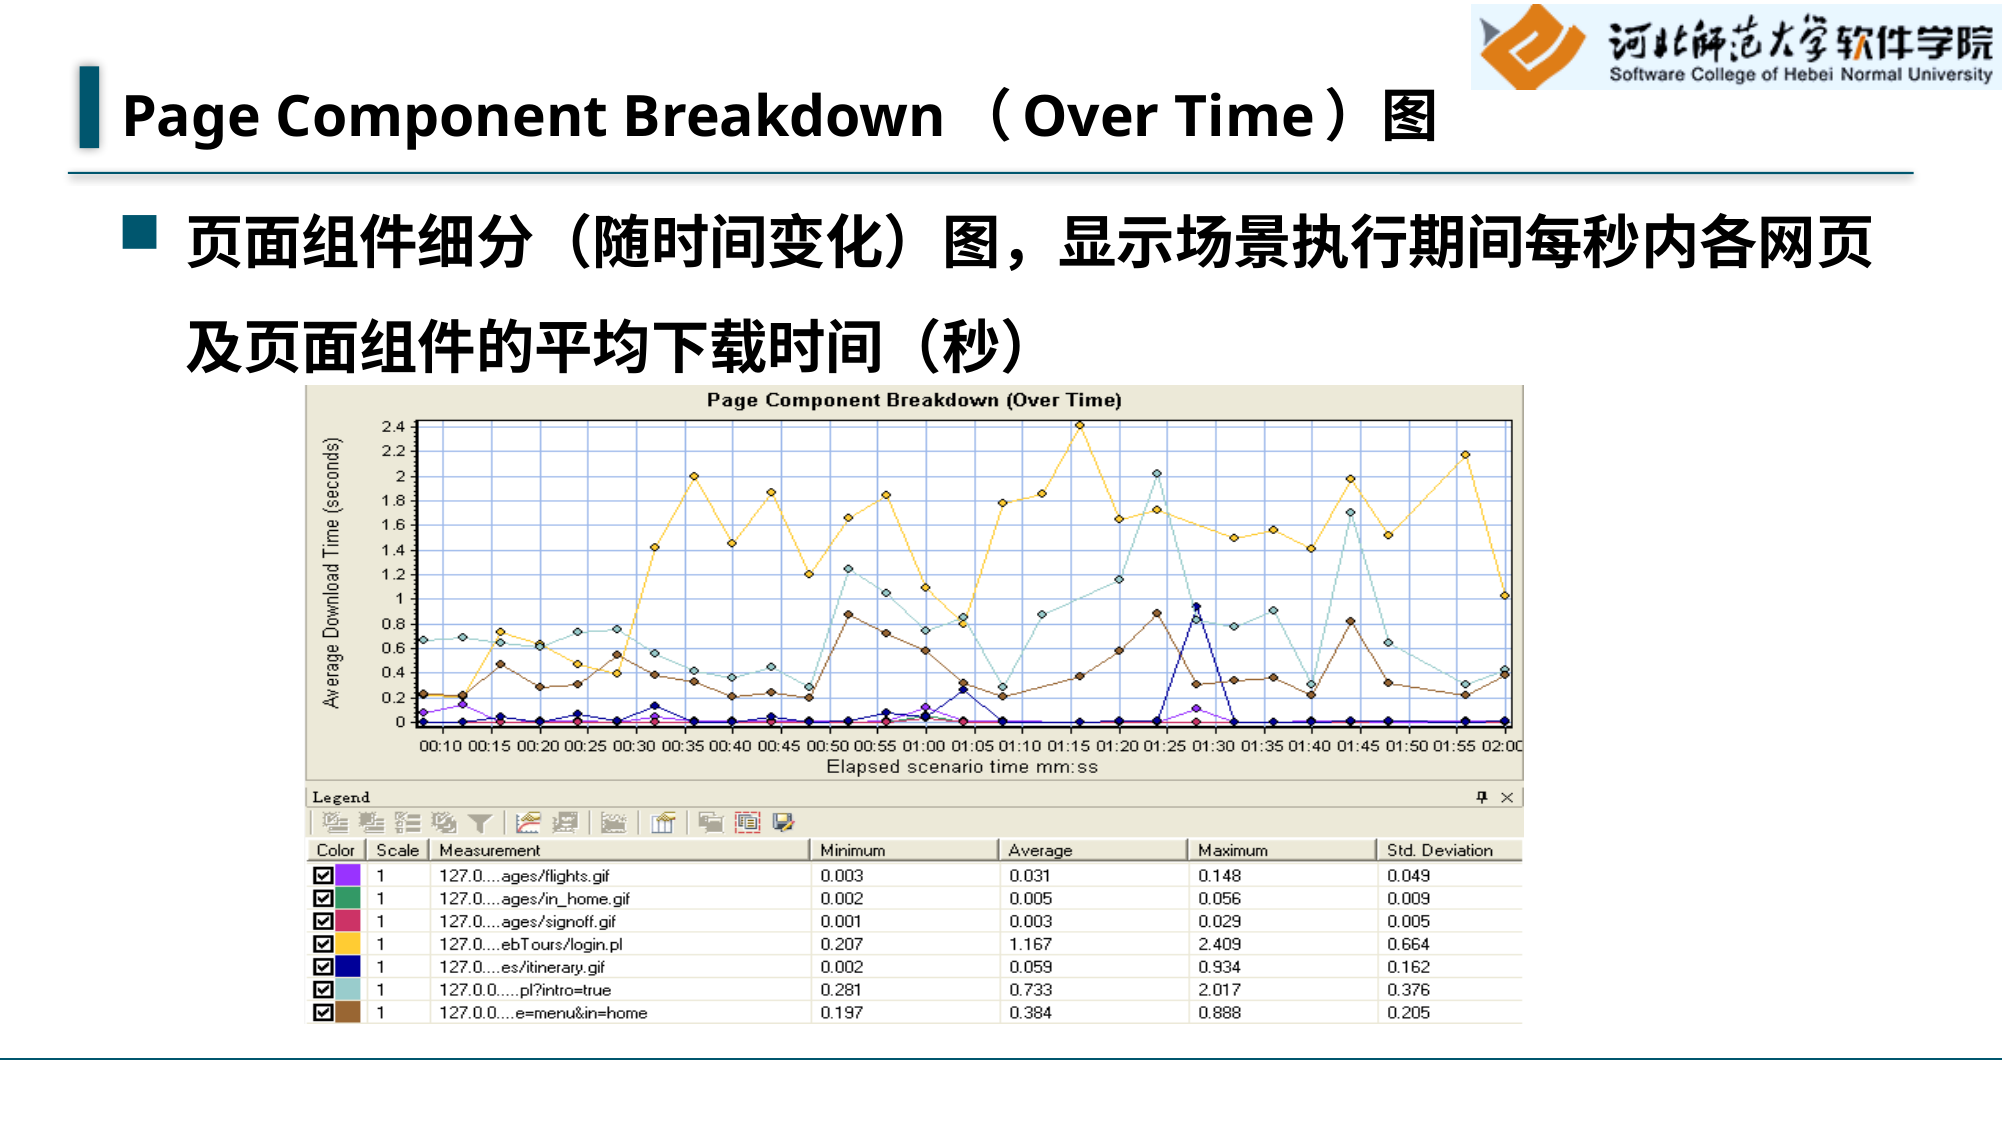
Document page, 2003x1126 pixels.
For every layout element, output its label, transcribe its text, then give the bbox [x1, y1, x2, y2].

picture [1471, 4, 2002, 90]
picture [303, 384, 1524, 1024]
list 页面组件细分（随时间变化）图，显示场景执行期间每秒内各网页及页面组件的平均下载时间（秒） [99, 160, 1903, 989]
title Page Component Breakdown（Over Time）图 [103, 66, 1510, 160]
